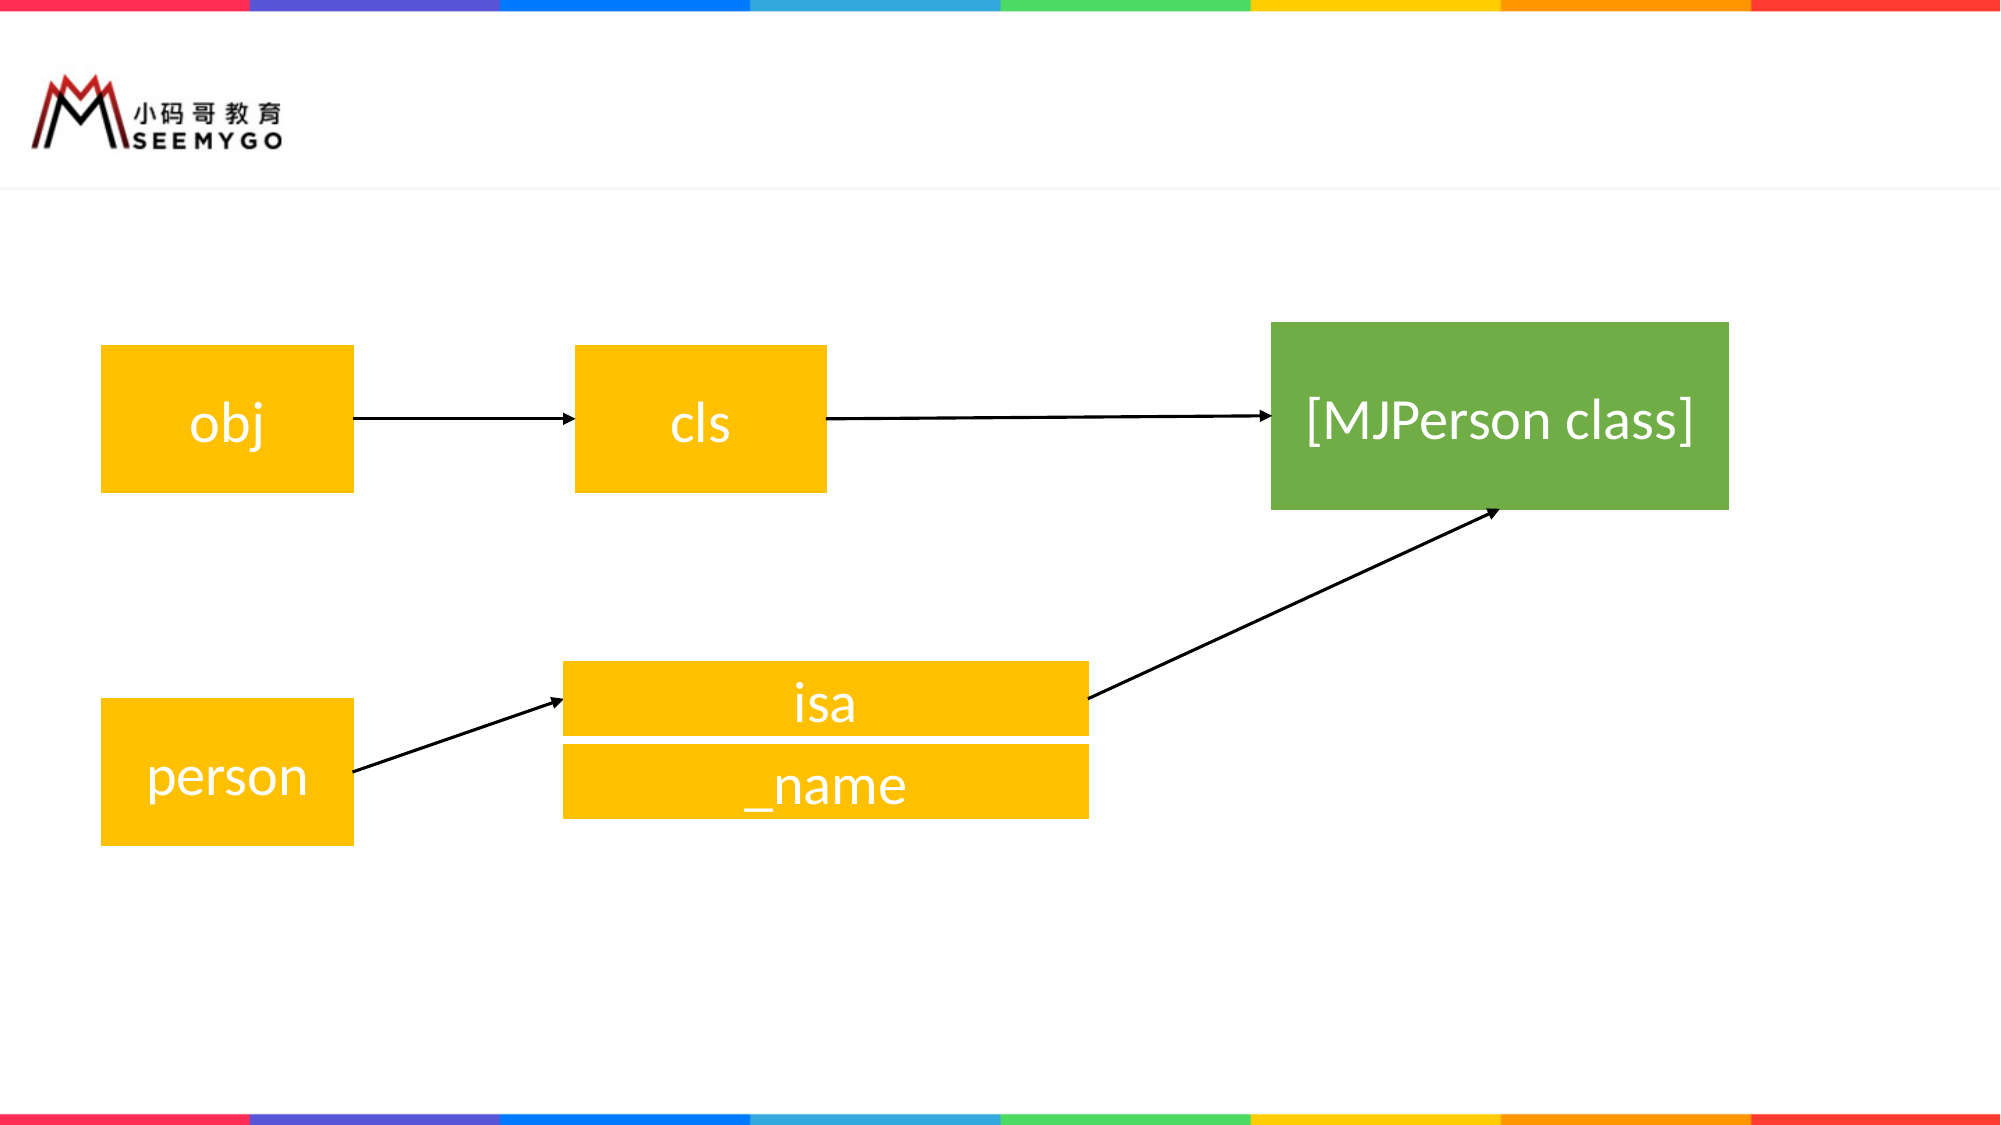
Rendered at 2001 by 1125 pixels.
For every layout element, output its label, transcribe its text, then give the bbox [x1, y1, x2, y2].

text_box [825, 415, 1273, 419]
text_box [352, 698, 564, 773]
picture [0, 0, 2001, 1125]
text_box cls [575, 345, 827, 493]
text_box isa [563, 661, 1089, 736]
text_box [1087, 508, 1500, 699]
text_box person [101, 698, 354, 846]
text_box [MJPerson class] [1271, 322, 1729, 510]
text_box obj [101, 345, 354, 493]
text_box _name [563, 744, 1089, 819]
